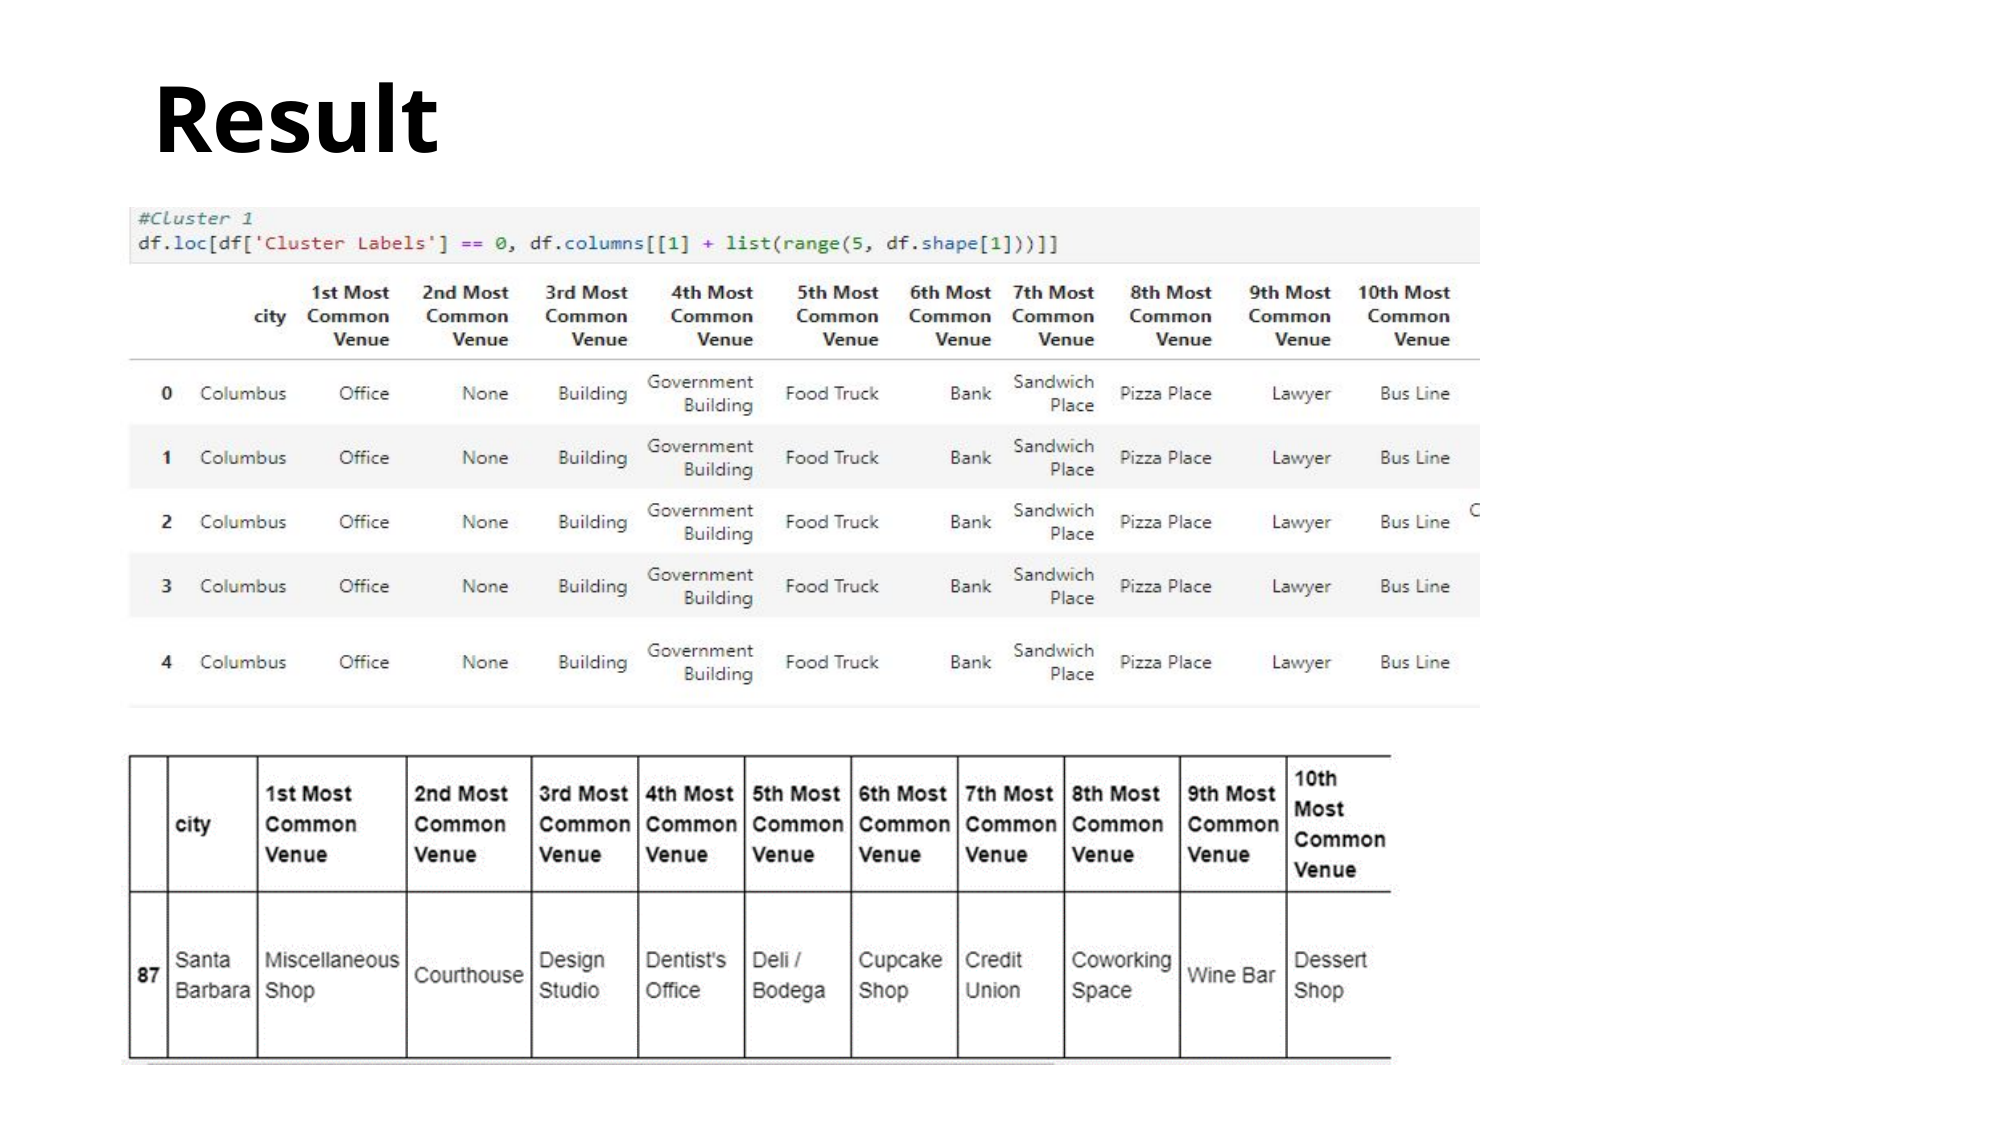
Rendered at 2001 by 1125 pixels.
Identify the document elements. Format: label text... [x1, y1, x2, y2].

picture [119, 751, 1420, 1065]
title Result [137, 59, 1863, 187]
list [119, 207, 1480, 708]
